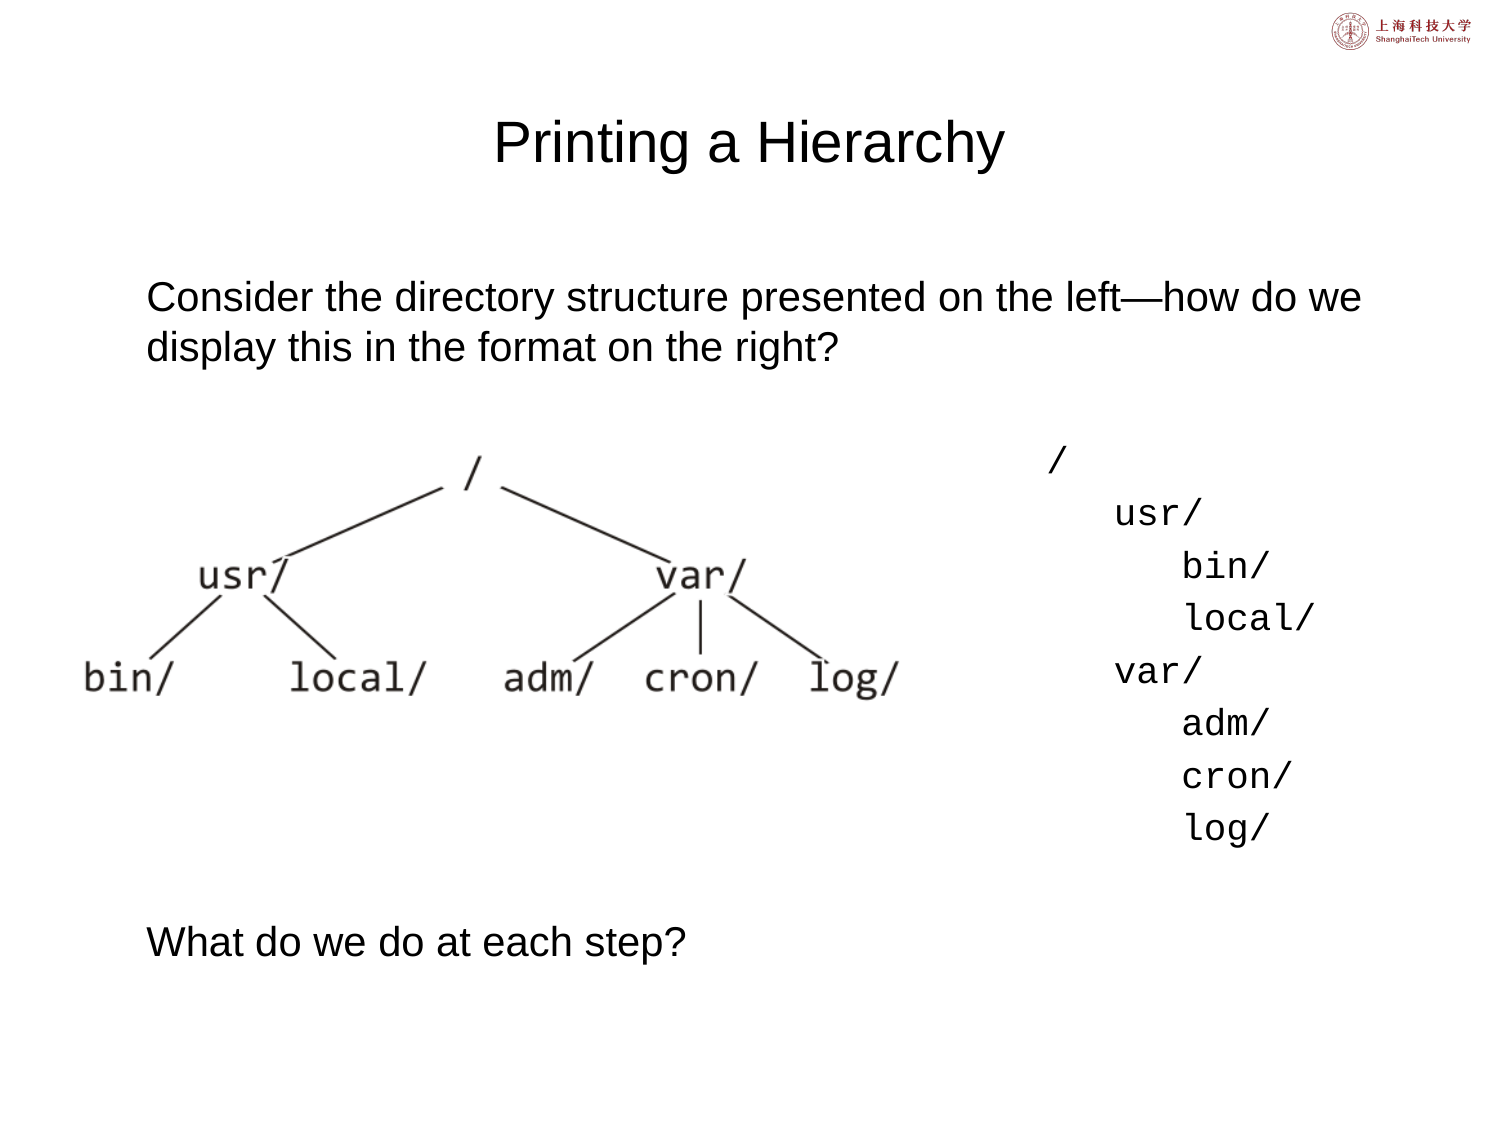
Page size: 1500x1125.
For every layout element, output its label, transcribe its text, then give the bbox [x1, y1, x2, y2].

picture [1327, 0, 1478, 109]
picture [76, 444, 903, 705]
title Printing a Hierarchy [74, 44, 1426, 233]
list Consider the directory structure presented on the left—how do we display this in the format on the right? / usr/ bin/ local/ var/ adm/ cron/ log/ What do we do at each step? [74, 262, 1426, 1006]
